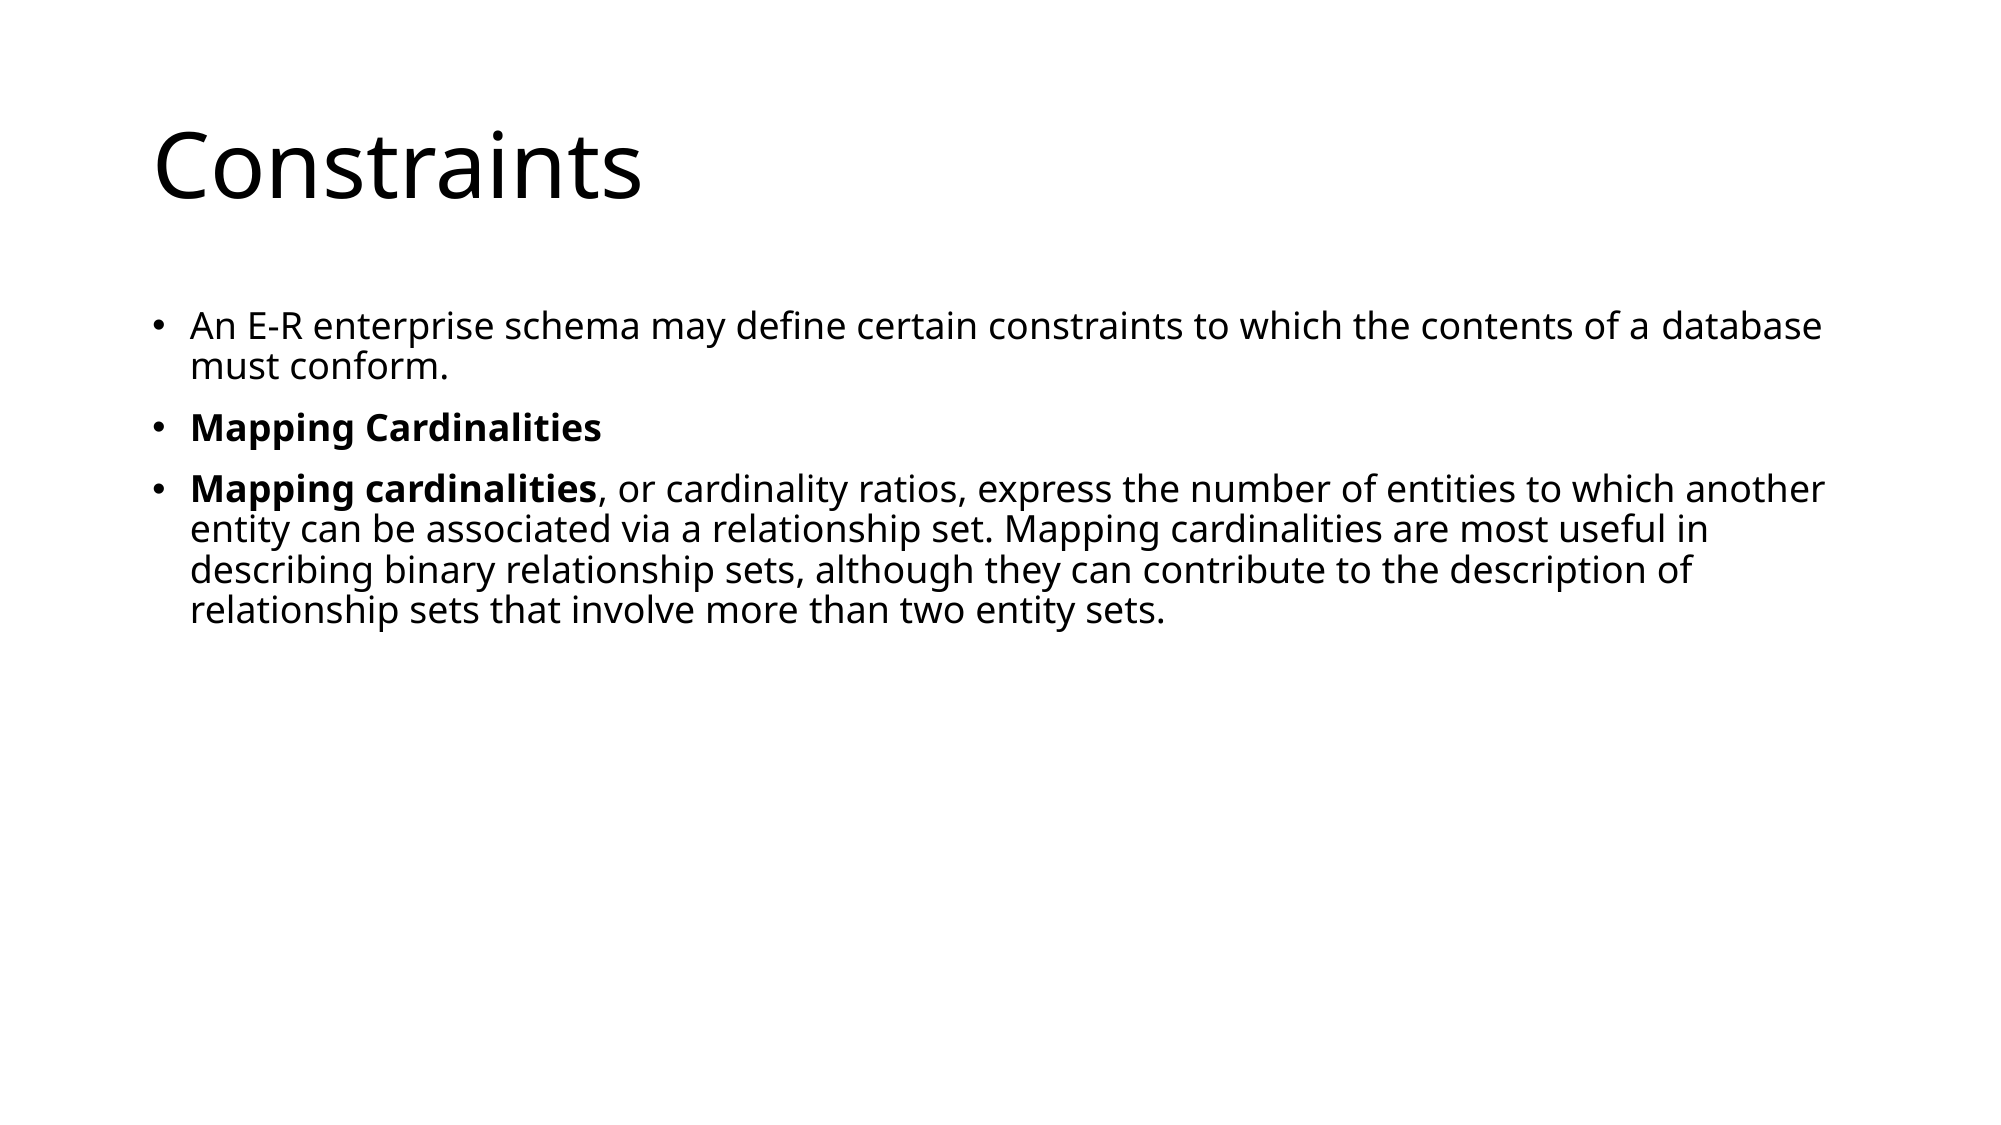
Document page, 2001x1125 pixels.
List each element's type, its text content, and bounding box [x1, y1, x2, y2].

title Constraints [137, 59, 1863, 278]
list An E-R enterprise schema may define certain constraints to which the contents of a database must conform. Mapping Cardinalities Mapping cardinalities, or cardinality ratios, express the number of entities to which another entity can be associated via a relationship set. Mapping cardinalities are most useful in describing binary relationship sets, although they can contribute to the description of relationship sets that involve more than two entity sets. [137, 299, 1863, 1014]
